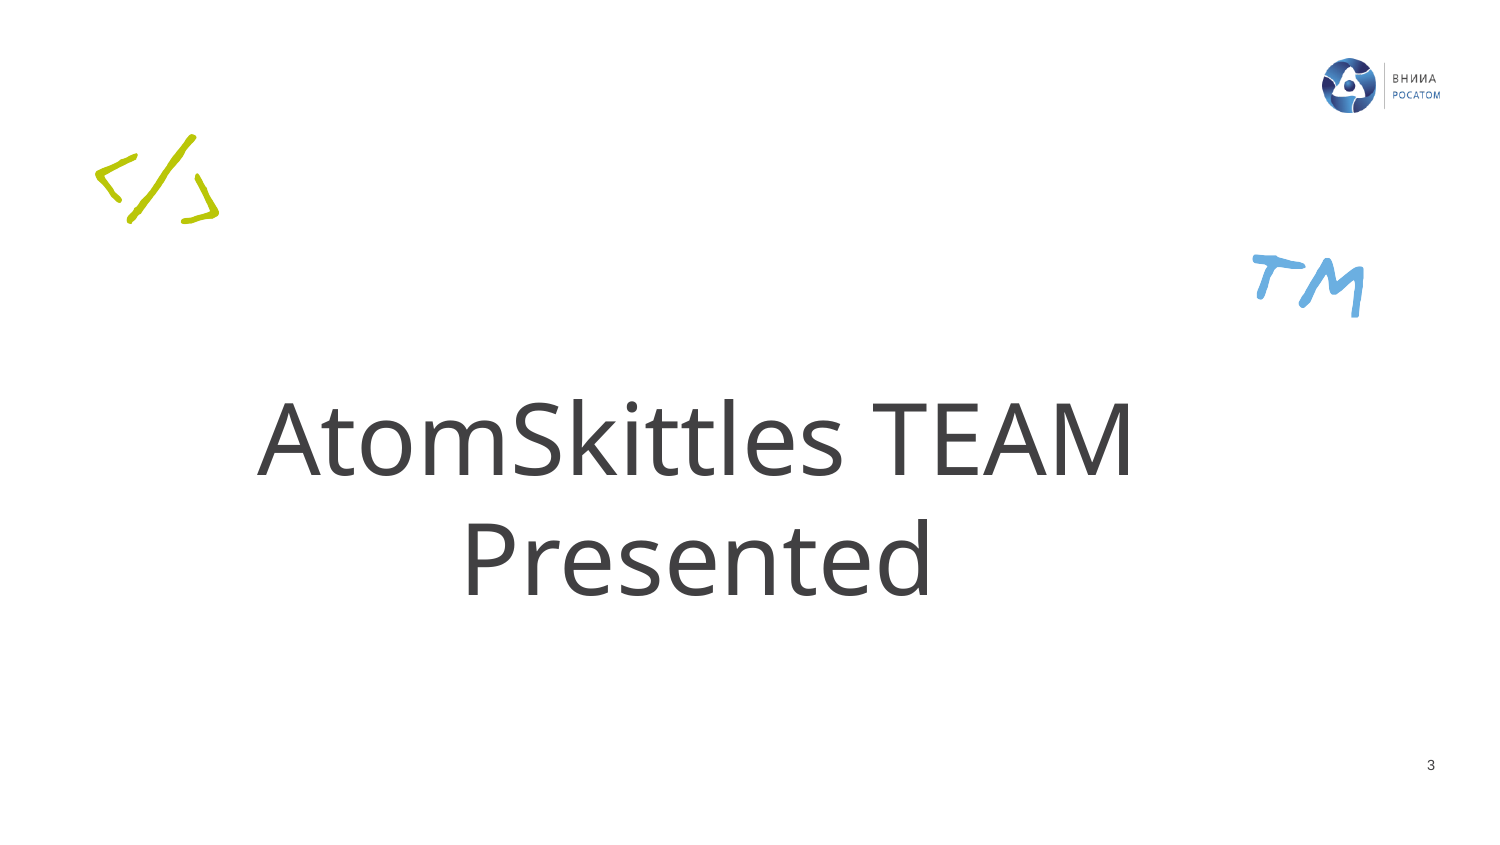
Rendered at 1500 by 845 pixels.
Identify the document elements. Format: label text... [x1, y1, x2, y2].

picture [1247, 249, 1369, 323]
picture [84, 109, 239, 249]
picture [1322, 58, 1440, 113]
text_box AtomSkittles TEAM Presented [31, 368, 1366, 624]
